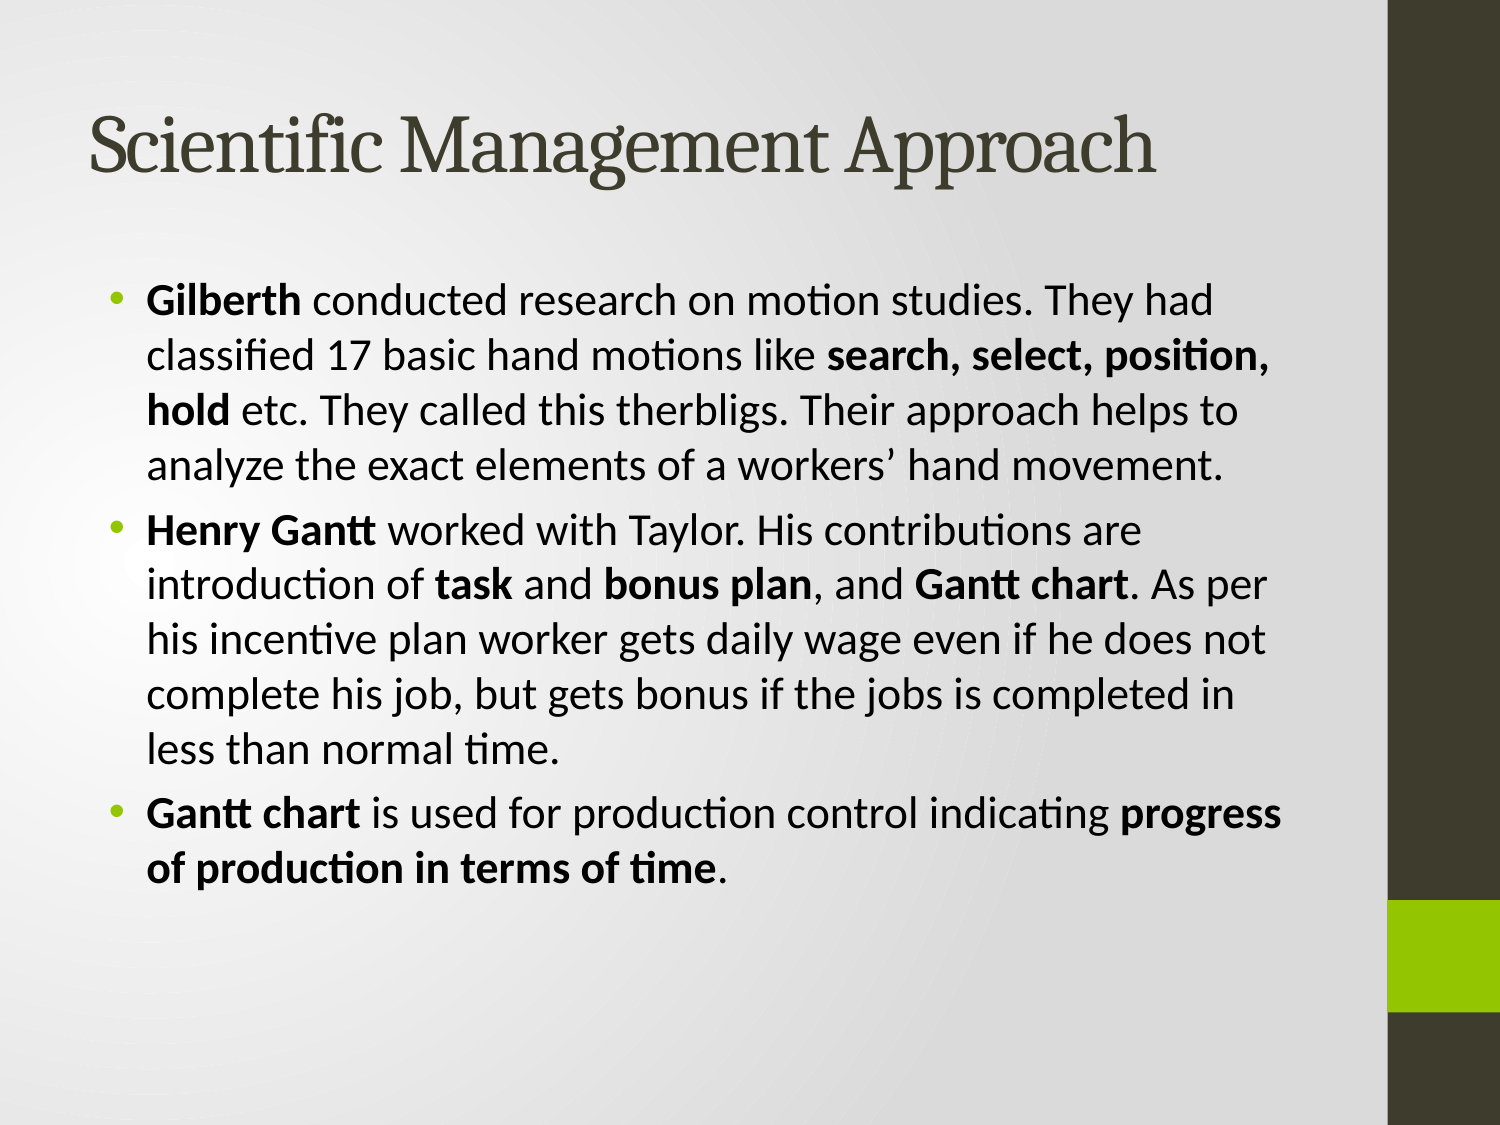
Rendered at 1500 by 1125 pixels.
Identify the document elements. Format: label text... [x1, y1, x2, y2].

list Gilberth conducted research on motion studies. They had classified 17 basic hand motions like search, select, position, hold etc. They called this therbligs. Their approach helps to analyze the exact elements of a workers’ hand movement. Henry Gantt worked with Taylor. His contributions are introduction of task and bonus plan, and Gantt chart. As per his incentive plan worker gets daily wage even if he does not complete his job, but gets bonus if the jobs is completed in less than normal time. Gantt chart is used for production control indicating progress of production in terms of time. [75, 262, 1325, 1050]
title Scientific Management Approach [75, 45, 1325, 233]
